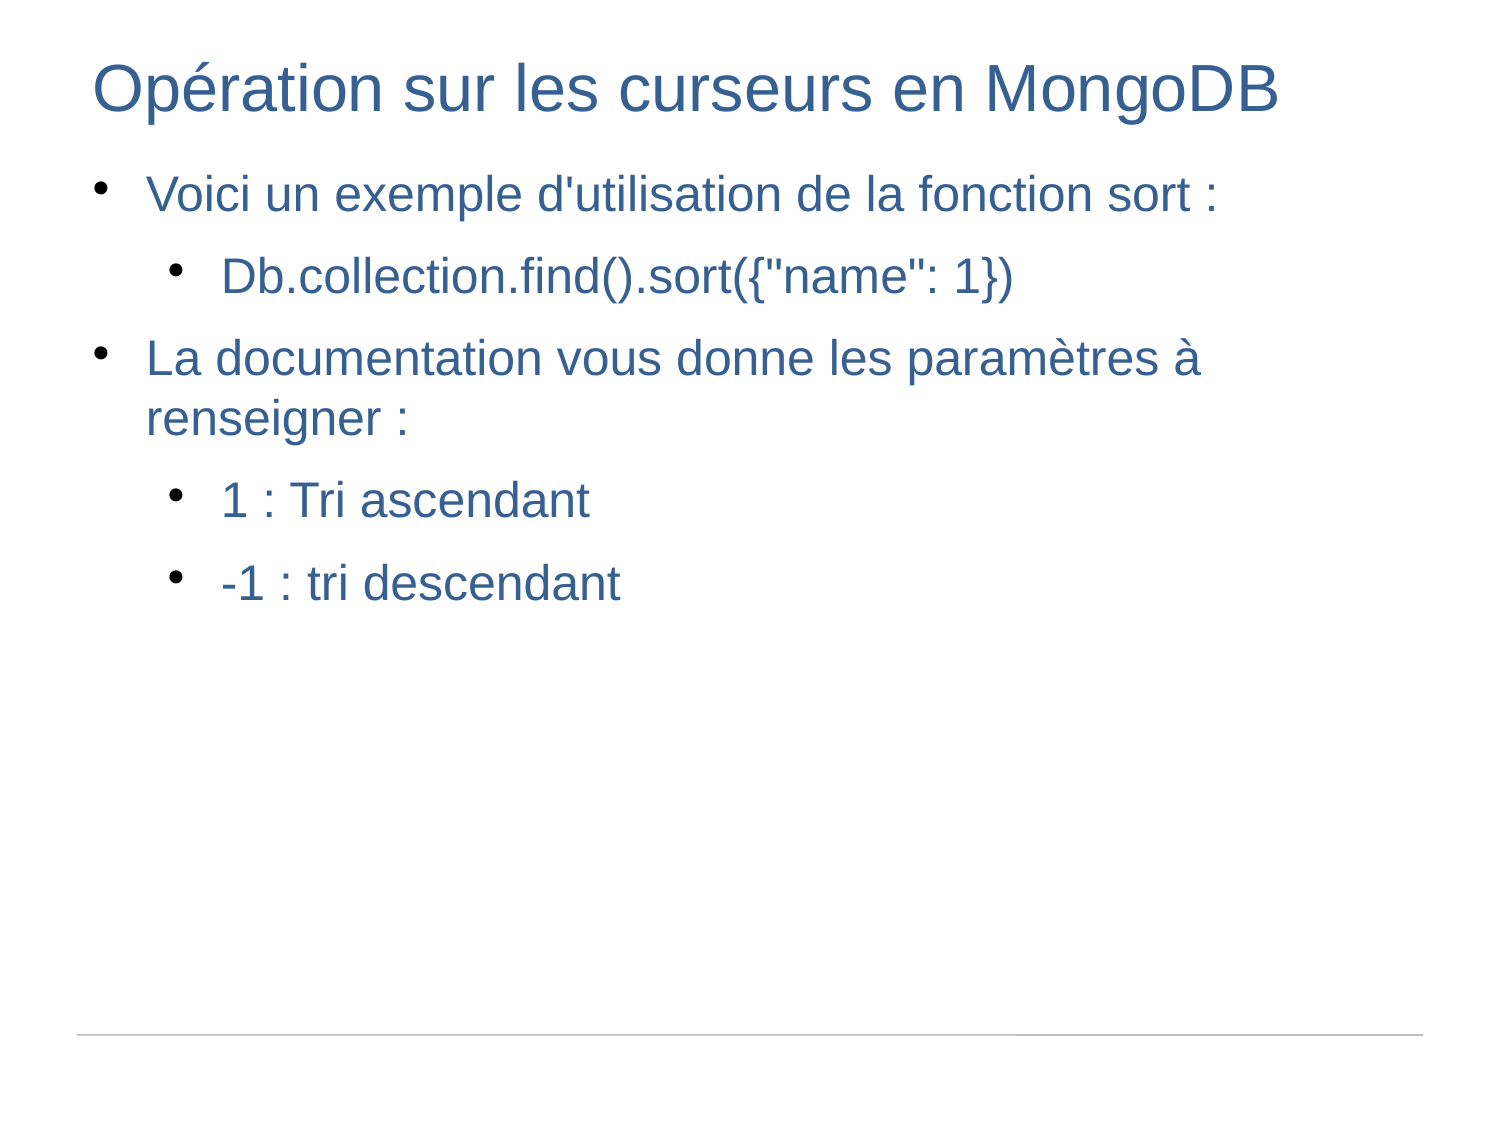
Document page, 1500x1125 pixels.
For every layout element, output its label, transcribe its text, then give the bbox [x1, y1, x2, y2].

text_box Voici un exemple d'utilisation de la fonction sort : Db.collection.find().sort({"name": 1}) La documentation vous donne les paramètres à renseigner : 1 : Tri ascendant -1 : tri descendant [75, 161, 1425, 1005]
text_box Opération sur les curseurs en MongoDB [75, 45, 1425, 161]
